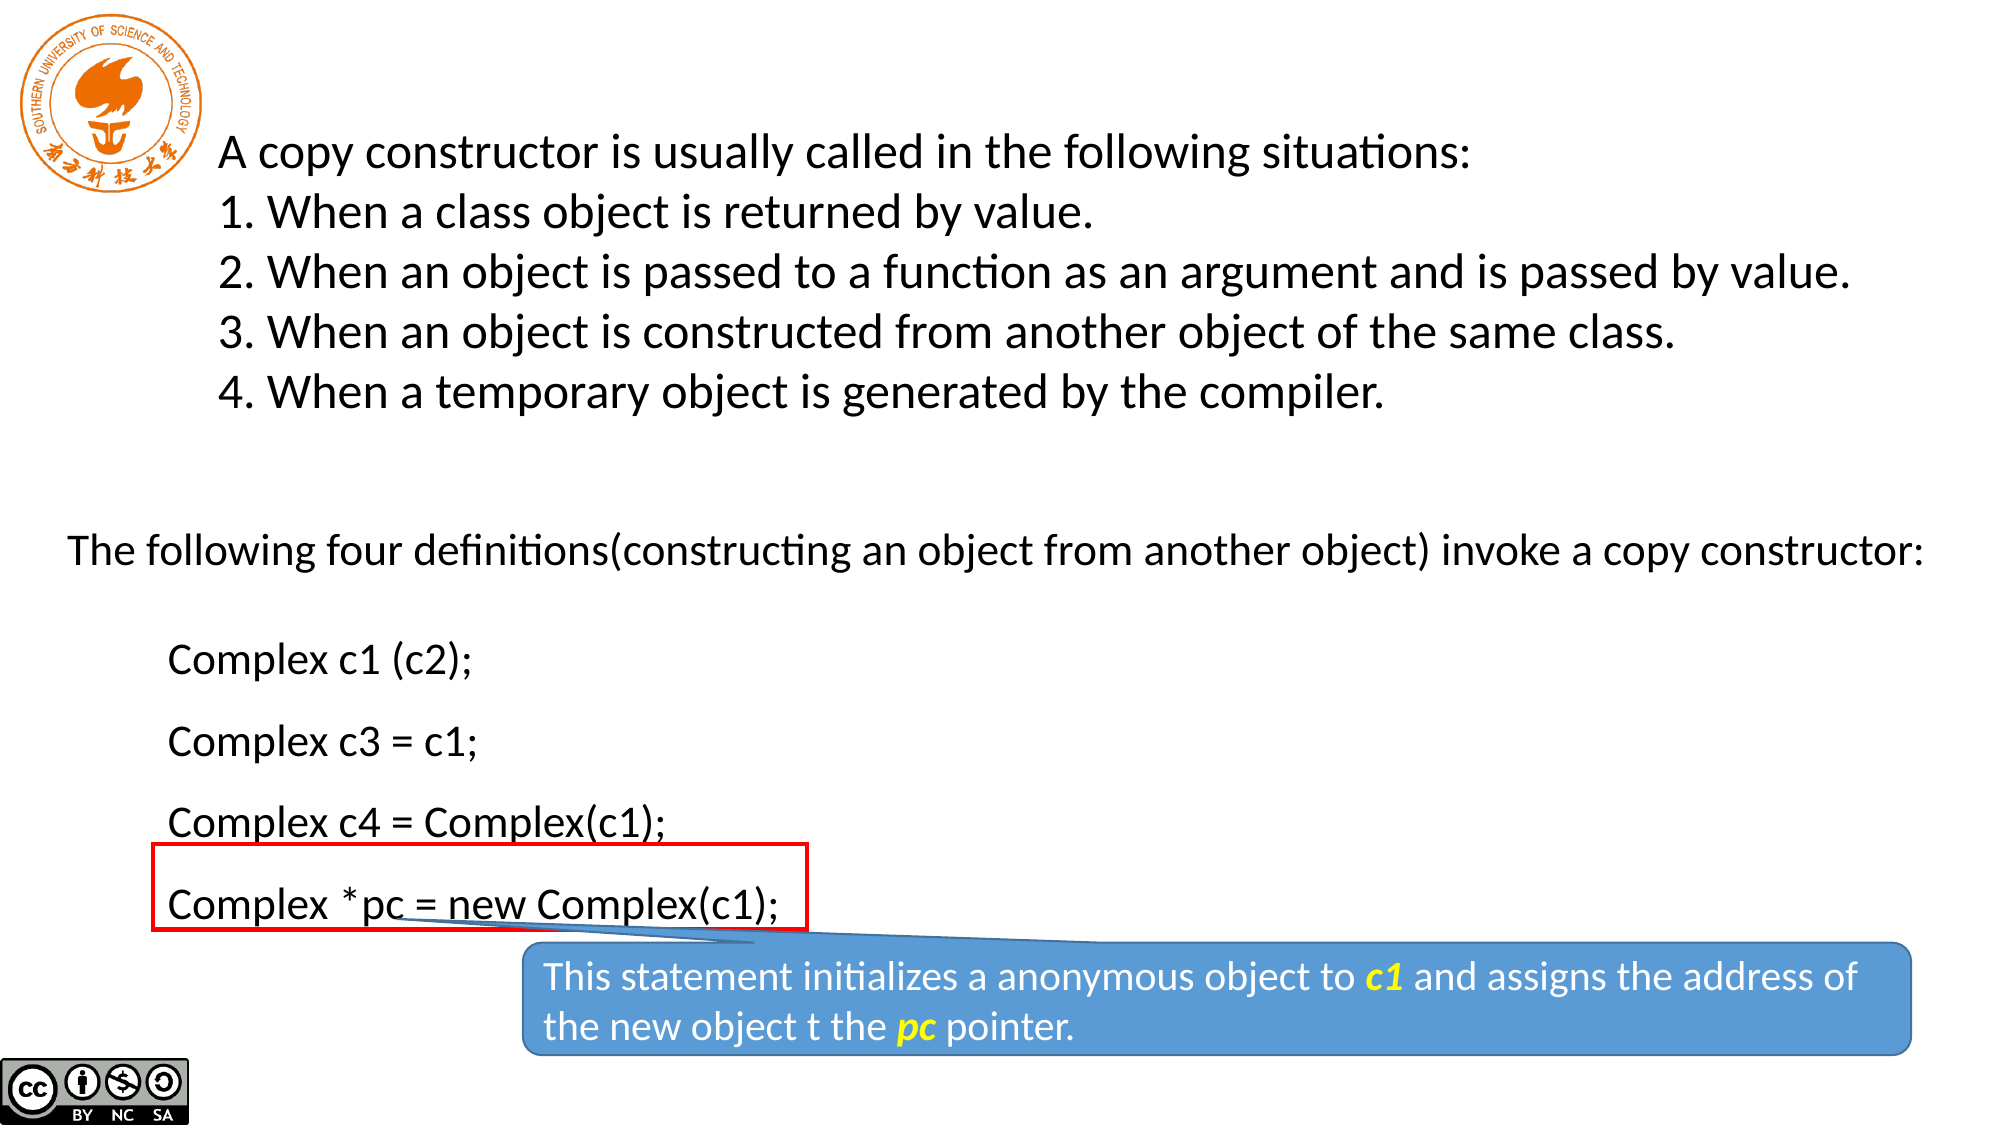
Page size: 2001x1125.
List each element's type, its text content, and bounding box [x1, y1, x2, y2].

text_box Complex c1 (c2); Complex c3 = c1; Complex c4 = Complex(c1); Complex *pc = new Complex(c1); [153, 594, 1869, 843]
text_box A copy constructor is usually called in the following situations: 1. When a class object is returned by value. 2. When an object is passed to a function as an argument and is passed by value. 3. When an object is constructed from another object of the same class. 4. When a temporary object is generated by the compiler. [203, 111, 1896, 427]
picture [0, 1058, 189, 1125]
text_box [153, 843, 1912, 1056]
picture [18, 11, 202, 194]
text_box The following four definitions(constructing an object from another object) invoke a copy constructor: [52, 512, 1948, 582]
